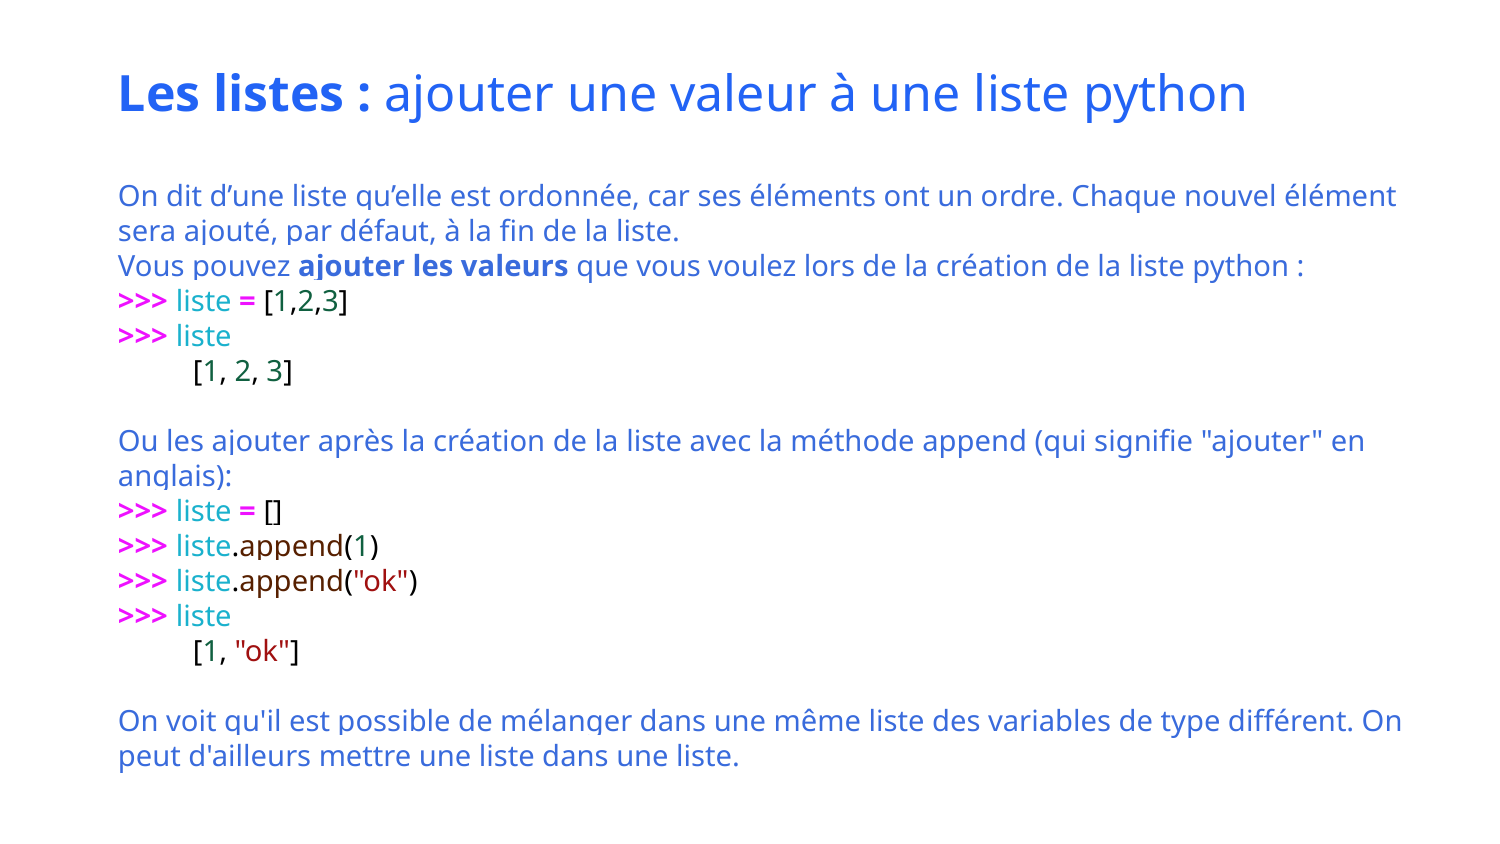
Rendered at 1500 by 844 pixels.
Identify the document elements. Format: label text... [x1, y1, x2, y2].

text_box Les listes : ajouter une valeur à une liste python [102, 58, 1423, 137]
text_box On dit d’une liste qu’elle est ordonnée, car ses éléments ont un ordre. Chaque nouvel élément sera ajouté, par défaut, à la fin de la liste. Vous pouvez ajouter les valeurs que vous voulez lors de la création de la liste python : >>> liste = [1,2,3] >>> liste [1, 2, 3] Ou les ajouter après la création de la liste avec la méthode append (qui signifie "ajouter" en anglais): >>> liste = [] >>> liste.append(1) >>> liste.append("ok") >>> liste [1, "ok"] On voit qu'il est possible de mélanger dans une même liste des variables de type différent. On peut d'ailleurs mettre une liste dans une liste. [102, 162, 1459, 759]
